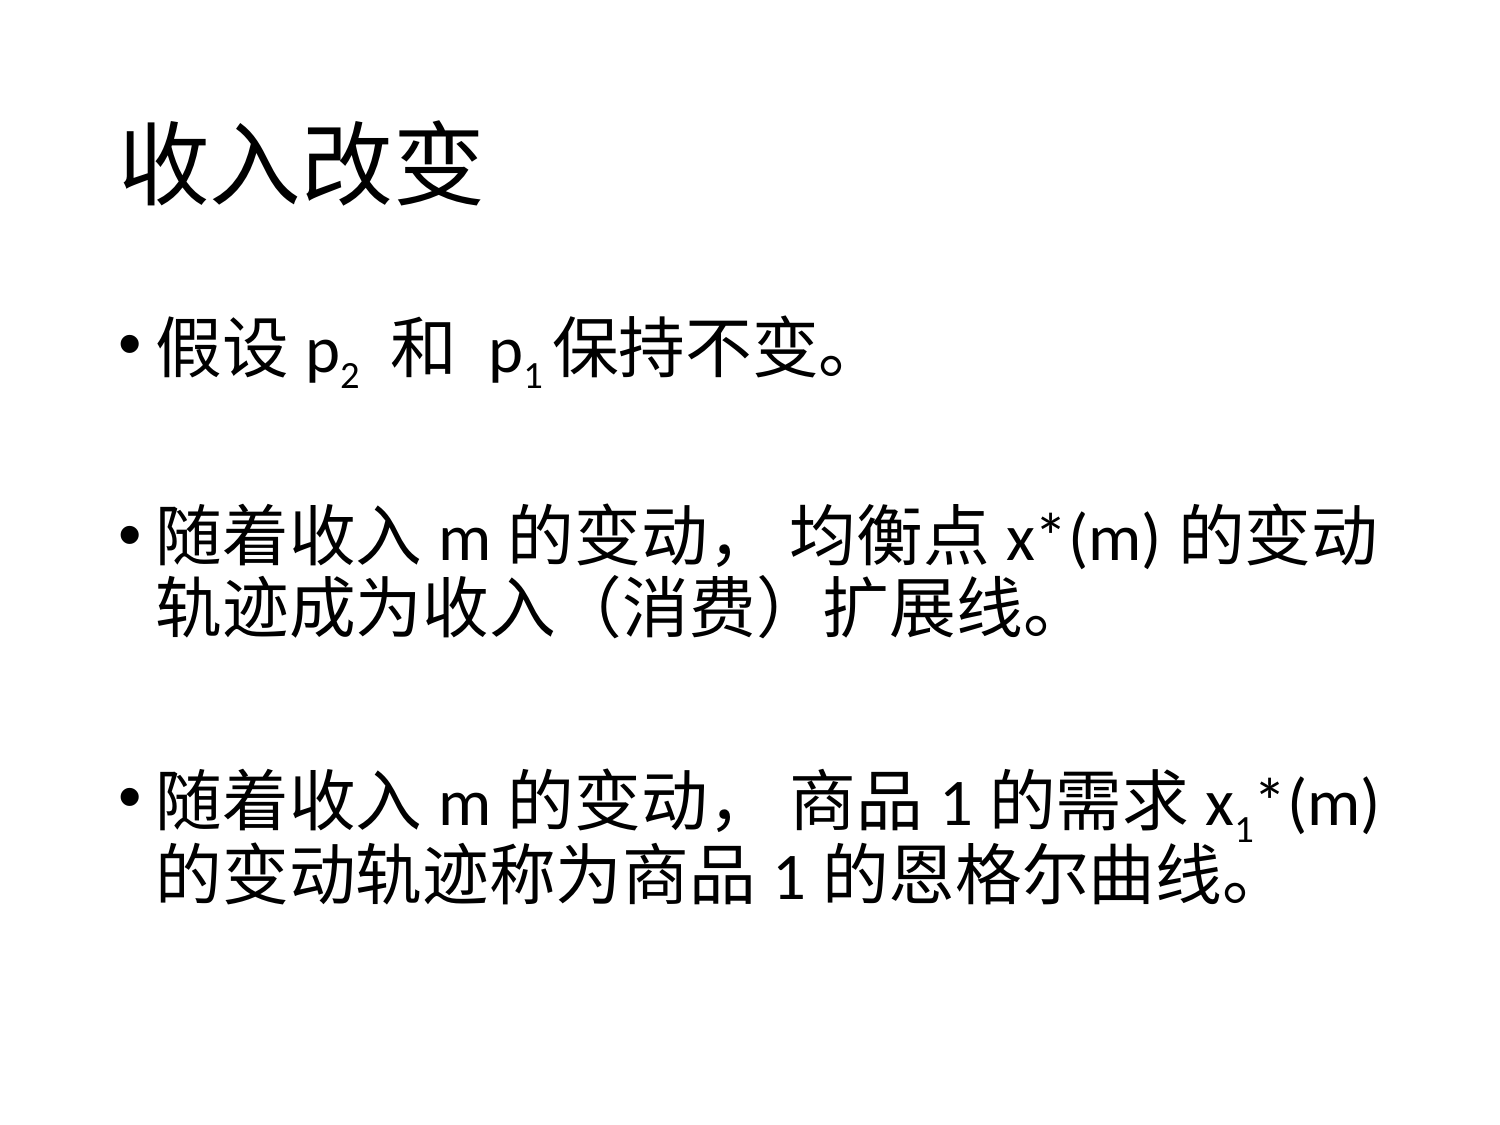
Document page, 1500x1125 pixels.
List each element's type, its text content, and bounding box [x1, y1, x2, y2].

list 假设p2 和 p1保持不变。 随着收入m的变动， 均衡点x*(m)的变动轨迹成为收入（消费）扩展线。 随着收入m的变动， 商品1的需求x1*(m)的变动轨迹称为商品1的恩格尔曲线。 [103, 299, 1397, 1014]
title 收入改变 [103, 59, 1397, 278]
